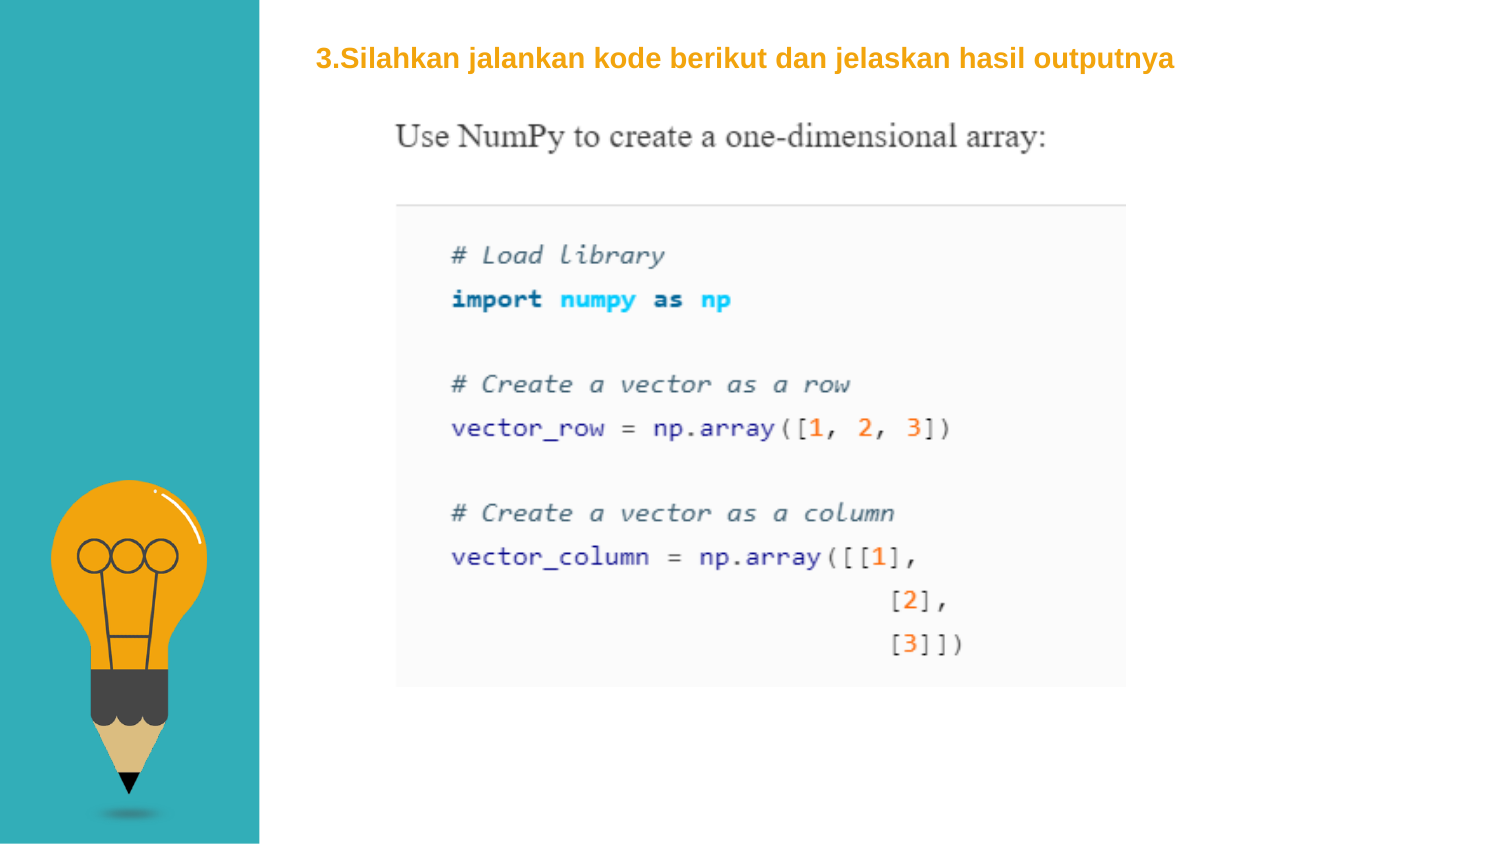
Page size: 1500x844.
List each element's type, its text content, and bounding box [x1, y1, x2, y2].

text_box 3.Silahkan jalankan kode berikut dan jelaskan hasil outputnya [301, 32, 1235, 82]
picture [374, 102, 1126, 688]
picture [51, 480, 207, 826]
